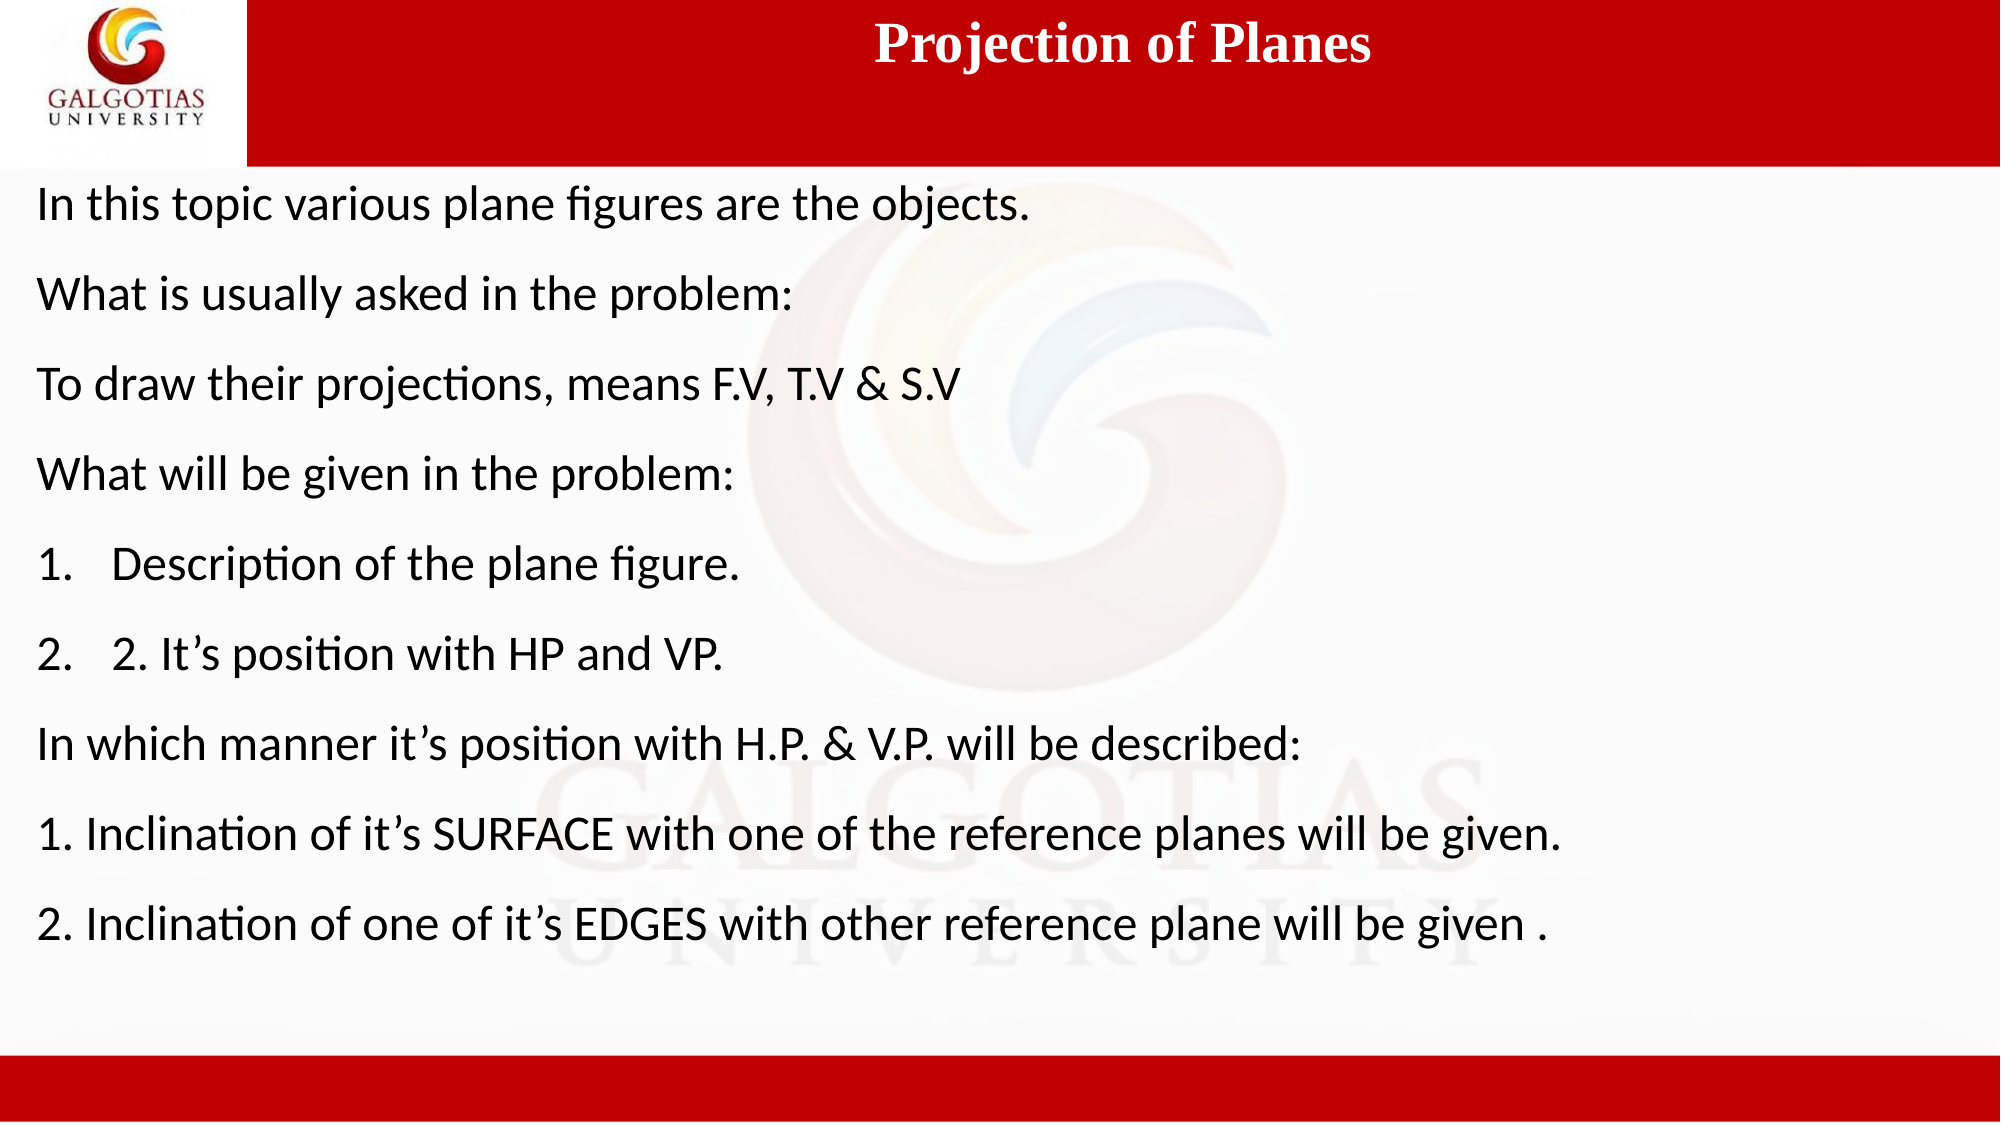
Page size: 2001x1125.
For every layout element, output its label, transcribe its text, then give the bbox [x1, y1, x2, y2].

text_box Projection of Planes [247, 0, 2000, 167]
text_box [0, 1055, 2000, 1122]
text_box In this topic various plane figures are the objects. What is usually asked in the problem: To draw their projections, means F.V, T.V & S.V What will be given in the problem: Description of the plane figure. 2. It’s position with HP and VP. In which manner it’s position with H.P. & V.P. will be described: 1. Inclination of it’s SURFACE with one of the reference planes will be given. 2. Inclination of one of it’s EDGES with other reference plane will be given . [21, 133, 1588, 959]
picture [0, 0, 247, 169]
